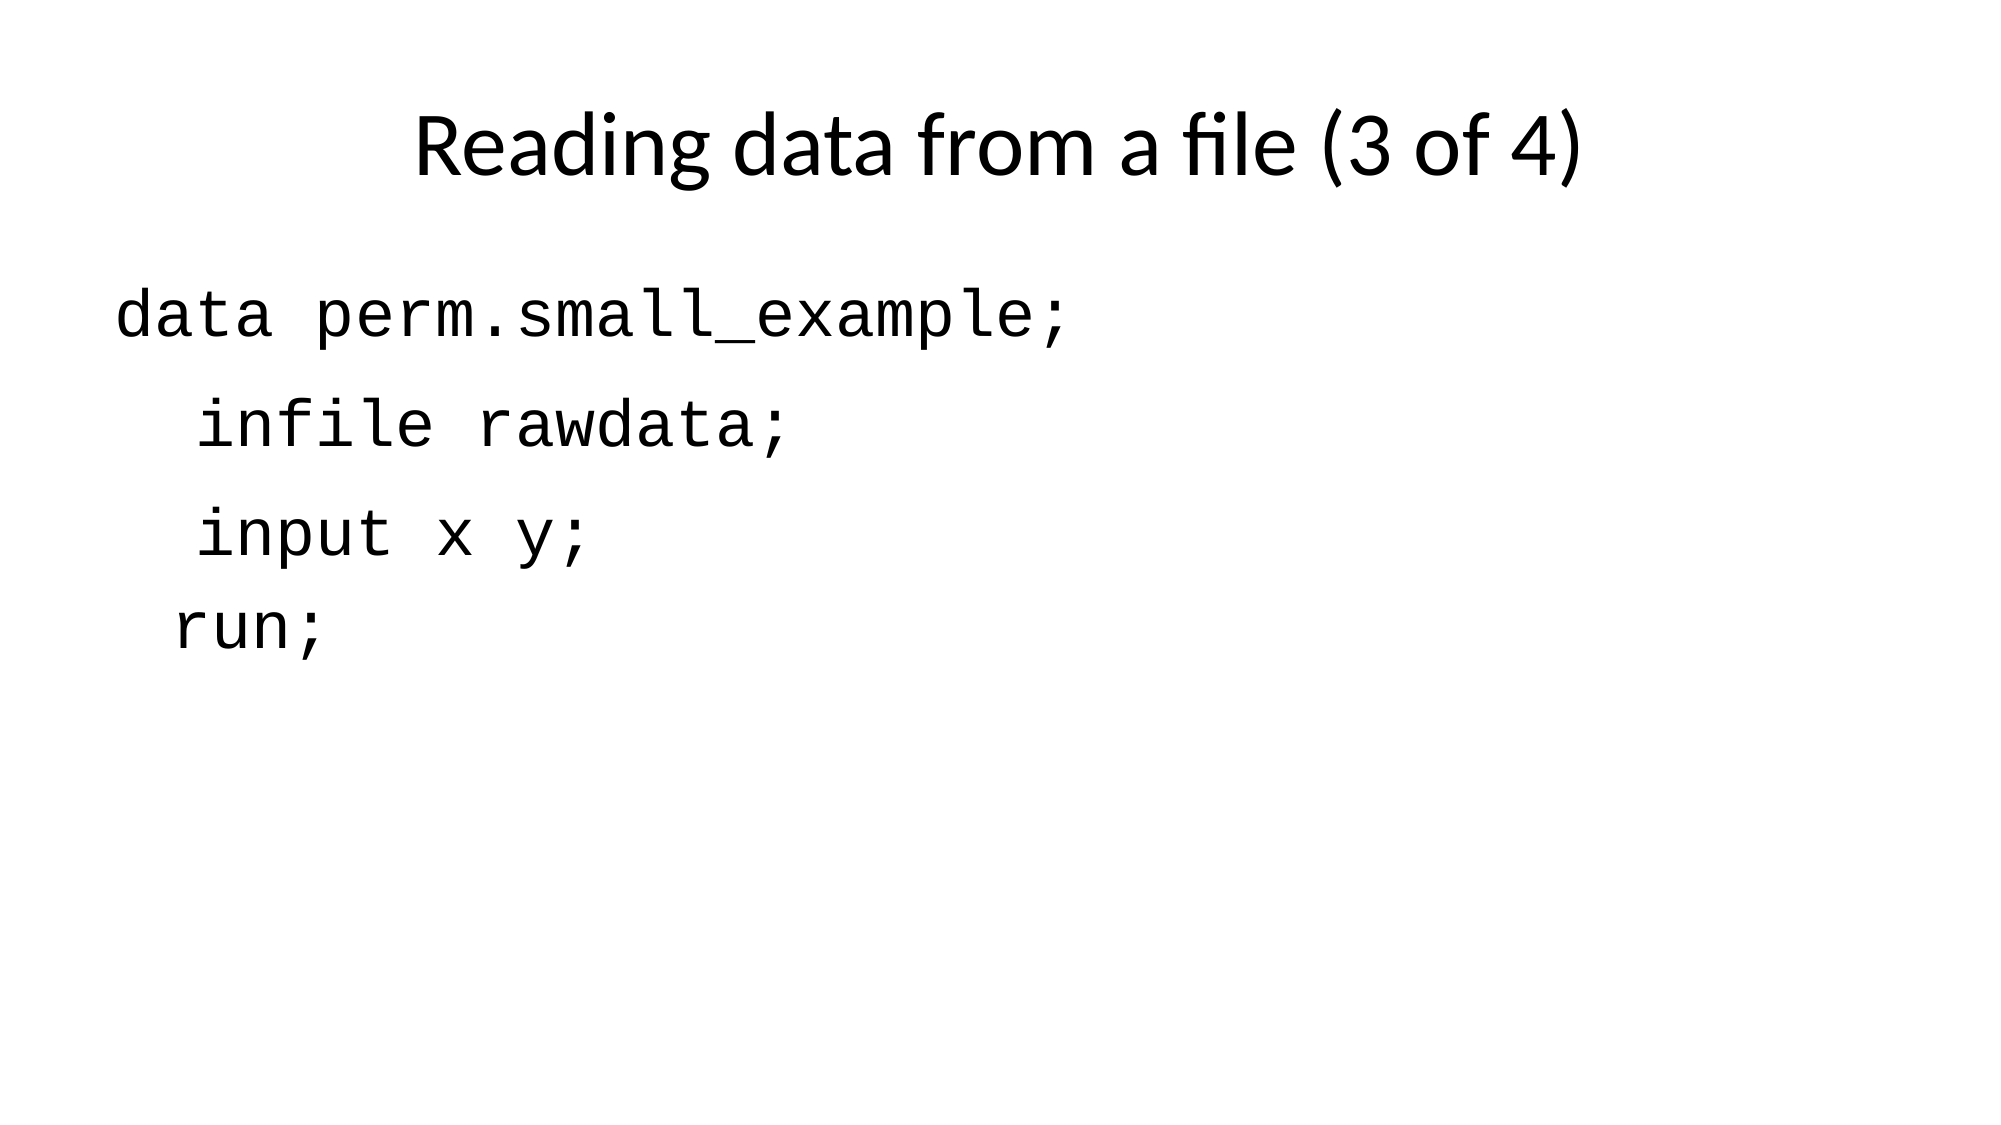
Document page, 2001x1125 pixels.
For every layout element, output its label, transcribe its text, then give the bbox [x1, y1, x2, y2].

title Reading data from a file (3 of 4) [99, 45, 1900, 233]
list data perm.small_example; infile rawdata; input x y; run; [99, 262, 1900, 1005]
